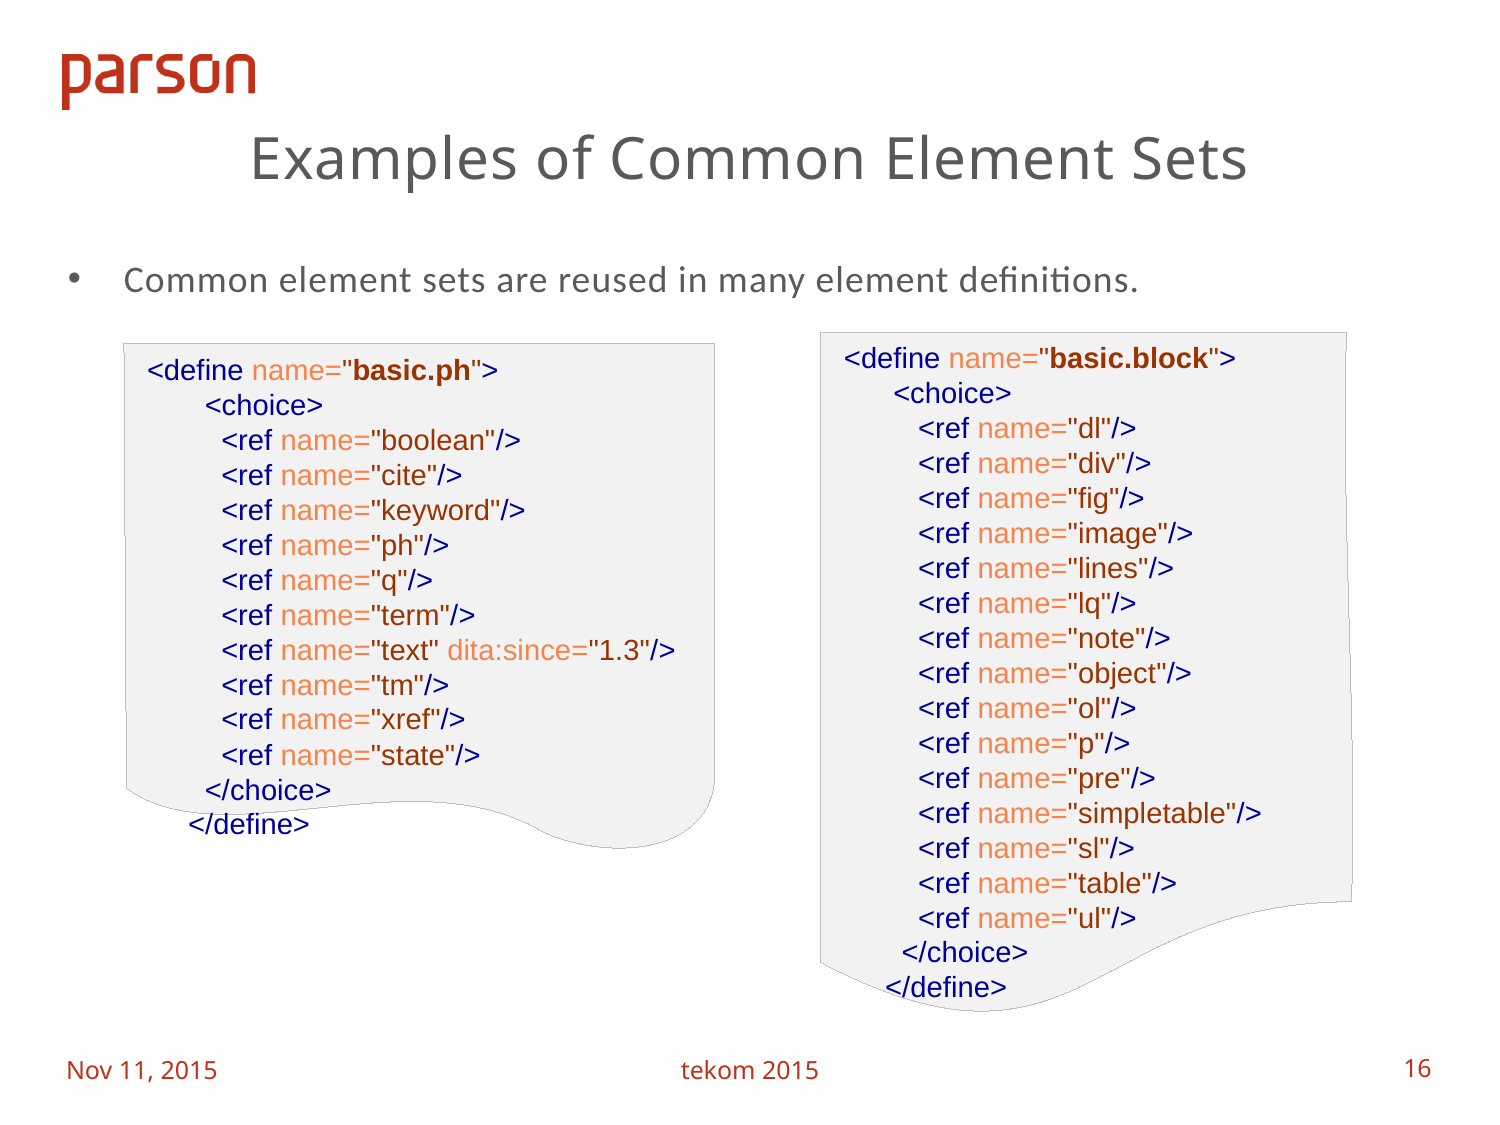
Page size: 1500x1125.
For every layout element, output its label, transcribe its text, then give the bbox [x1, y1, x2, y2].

text_box <define name="basic.block"> <choice> <ref name="dl"/> <ref name="div"/> <ref name="fig"/> <ref name="image"/> <ref name="lines"/> <ref name="lq"/> <ref name="note"/> <ref name="object"/> <ref name="ol"/> <ref name="p"/> <ref name="pre"/> <ref name="simpletable"/> <ref name="sl"/> <ref name="table"/> <ref name="ul"/> </choice> </define> [820, 332, 1353, 1012]
list Common element sets are reused in many element definitions. [53, 243, 1447, 1012]
title Examples of Common Element Sets [53, 113, 1447, 185]
text_box <define name="basic.ph"> <choice> <ref name="boolean"/> <ref name="cite"/> <ref name="keyword"/> <ref name="ph"/> <ref name="q"/> <ref name="term"/> <ref name="text" dita:since="1.3"/> <ref name="tm"/> <ref name="xref"/> <ref name="state"/> </choice> </define> [123, 343, 715, 849]
picture [62, 54, 255, 110]
